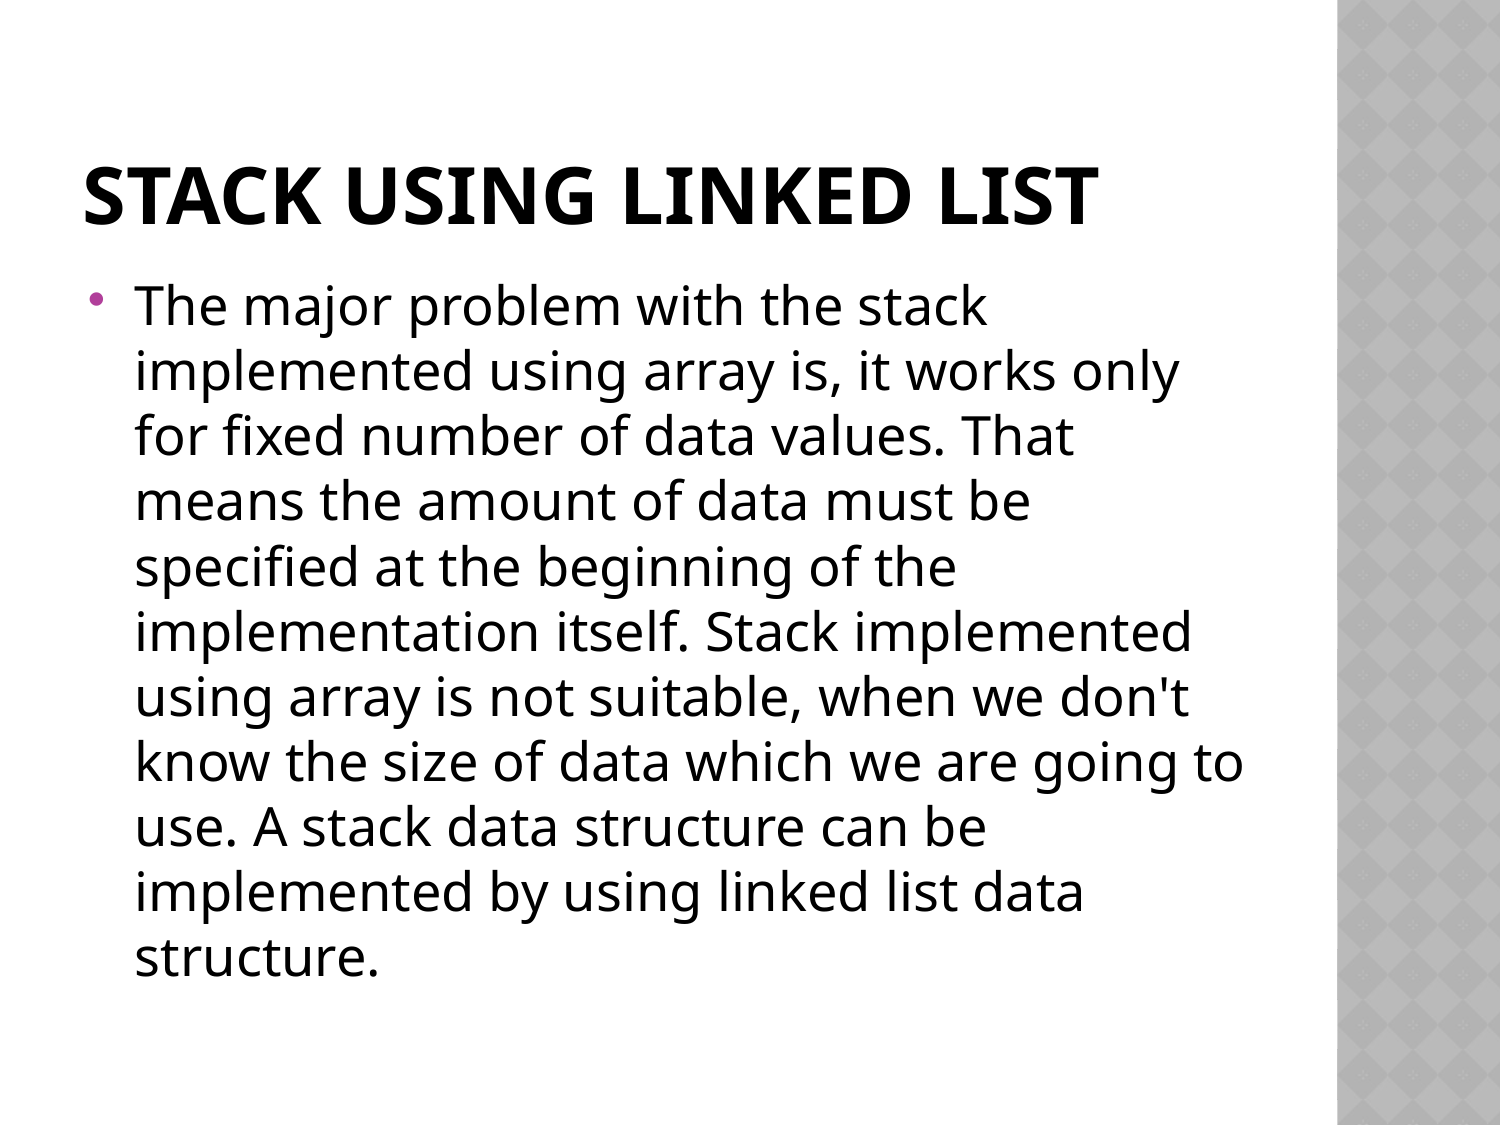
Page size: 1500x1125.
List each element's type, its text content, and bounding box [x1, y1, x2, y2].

title Stack Using Linked List [75, 52, 1263, 240]
list The major problem with the stack implemented using array is, it works only for fixed number of data values. That means the amount of data must be specified at the beginning of the implementation itself. Stack implemented using array is not suitable, when we don't know the size of data which we are going to use. A stack data structure can be implemented by using linked list data structure. [75, 264, 1263, 1059]
